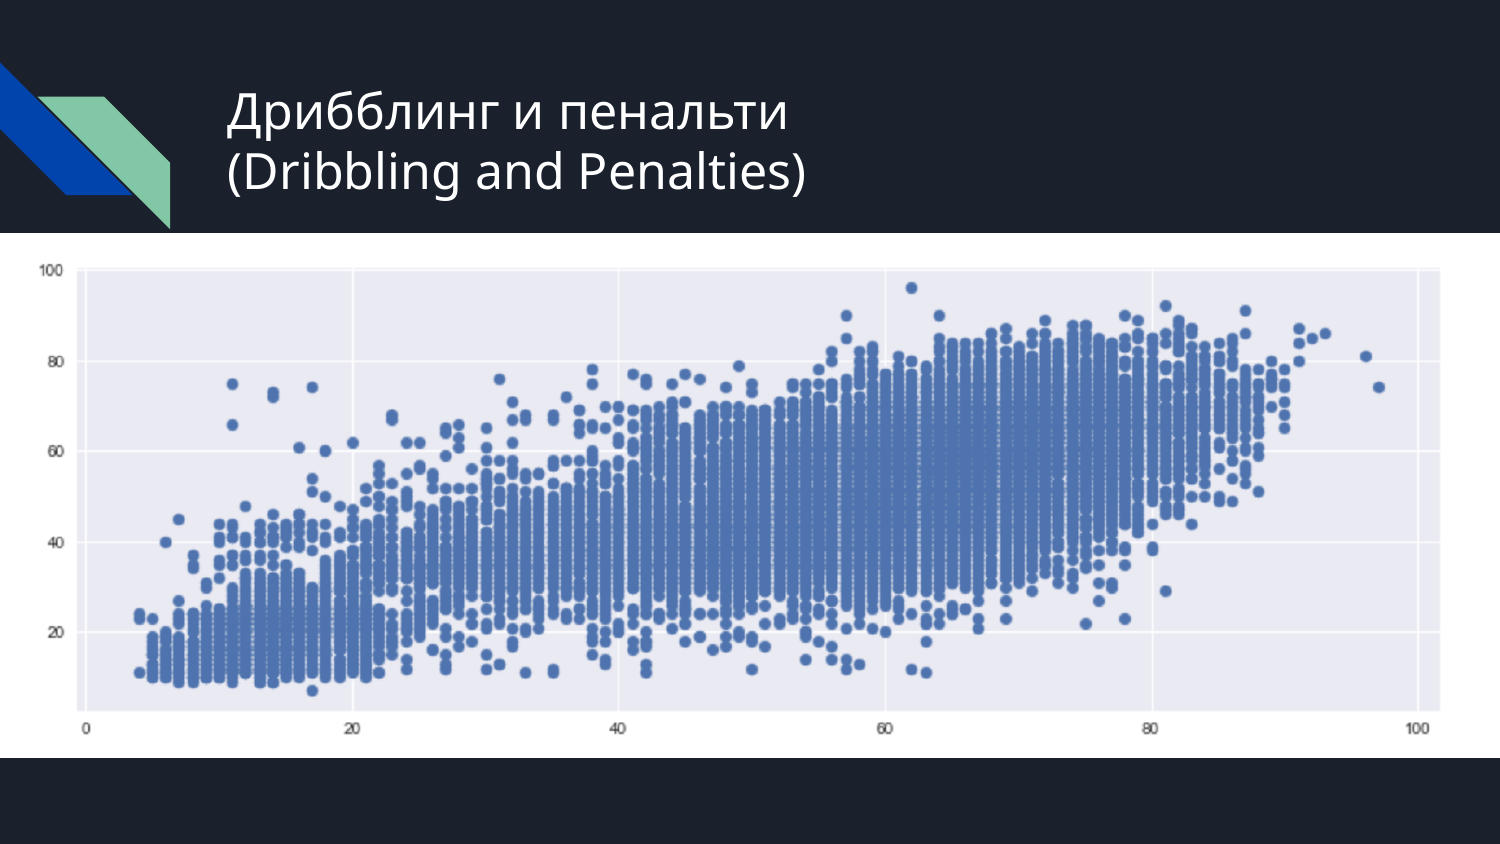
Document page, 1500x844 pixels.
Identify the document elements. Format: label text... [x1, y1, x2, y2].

picture [0, 233, 1500, 759]
title Дрибблинг и пенальти (Dribbling and Penalties) [212, 64, 1368, 215]
